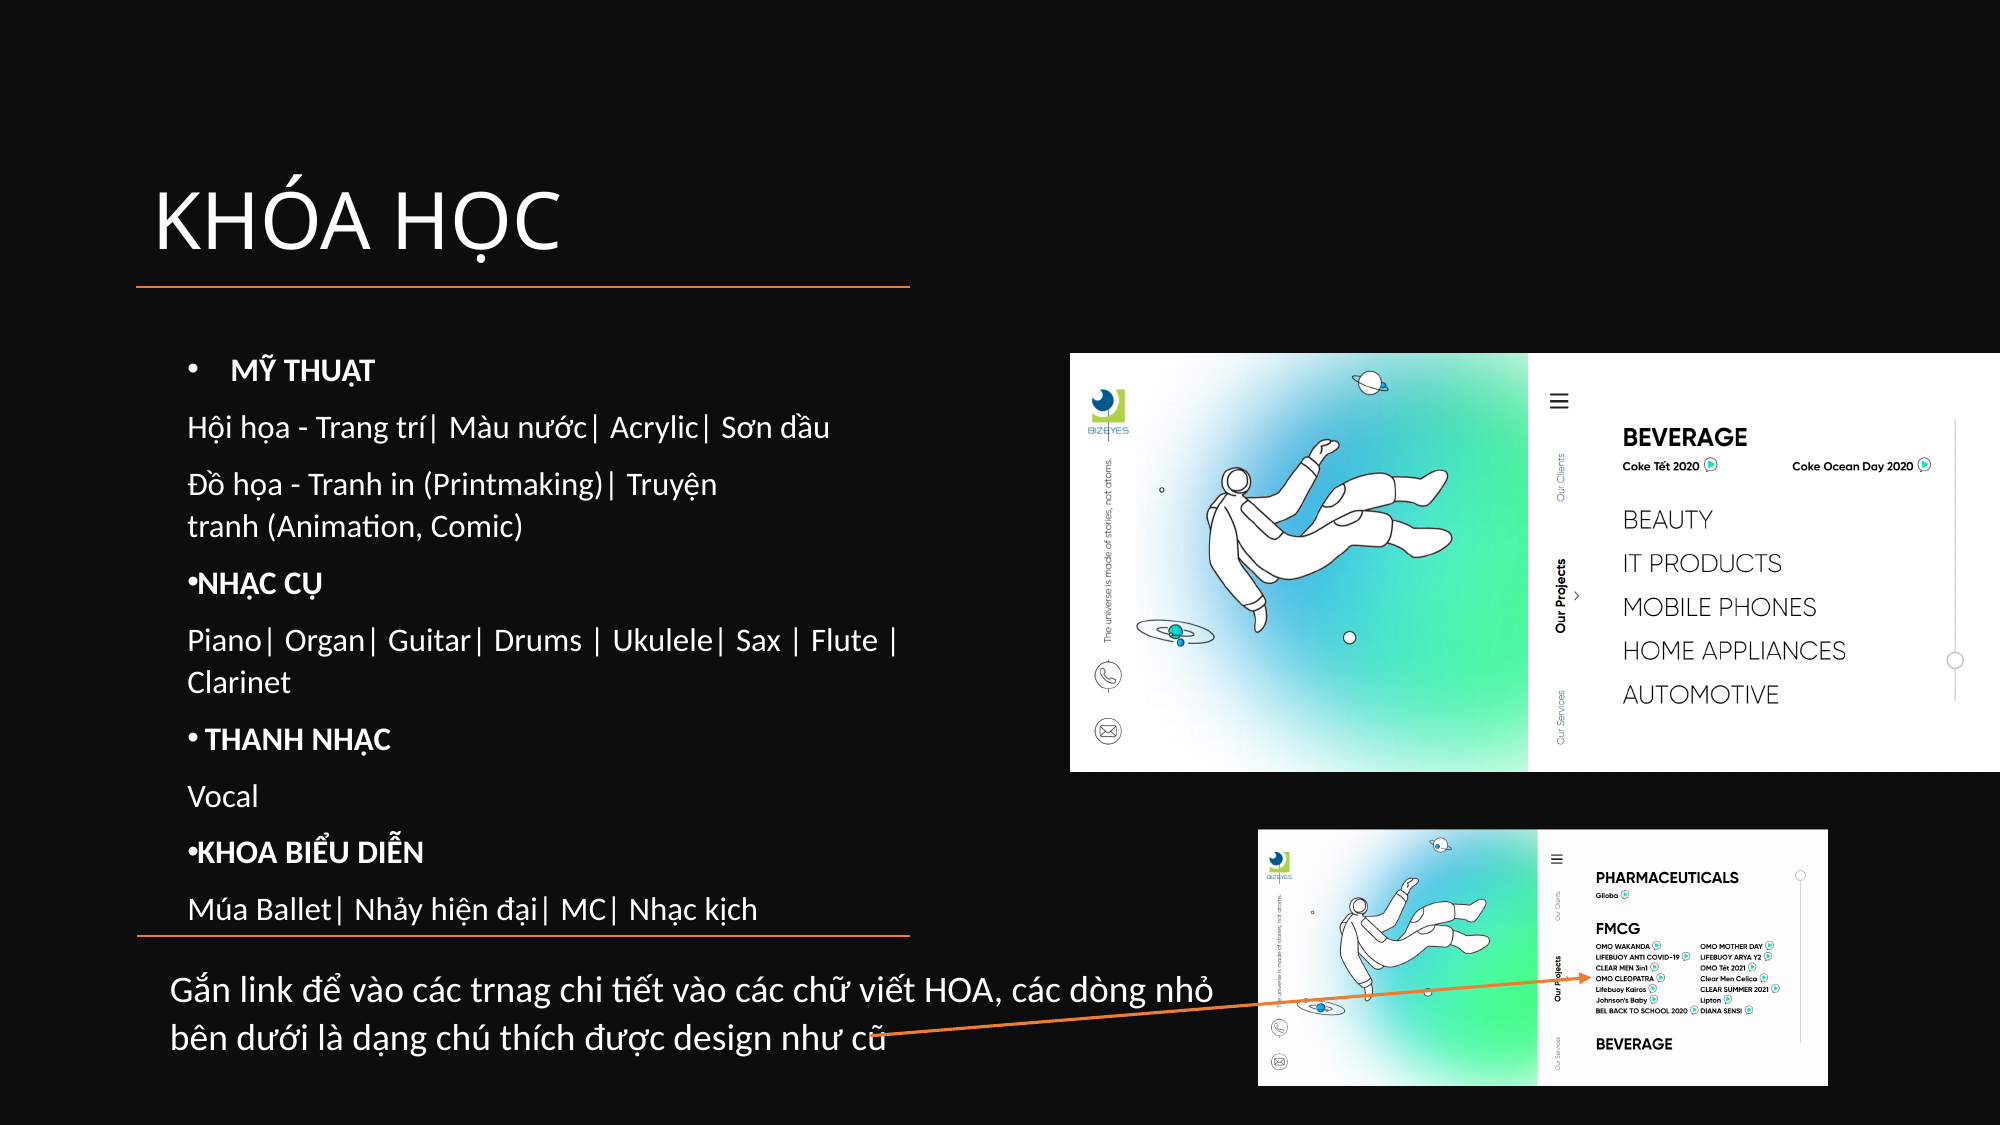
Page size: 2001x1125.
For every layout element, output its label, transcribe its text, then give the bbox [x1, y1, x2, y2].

text_box MỸ THUẬT Hội họa - Trang trí| Màu nước| Acrylic| Sơn dầu Đồ họa - Tranh in (Printmaking)| Truyện tranh (Animation, Comic) NHẠC CỤ Piano| Organ| Guitar| Drums | Ukulele| Sax | Flute | Clarinet THANH NHẠC Vocal KHOA BIỂU DIỄN Múa Ballet| Nhảy hiện đại| MC| Nhạc kịch [172, 338, 925, 937]
picture [1258, 829, 1828, 1086]
list Gắn link để vào các trnag chi tiết vào các chữ viết HOA, các dòng nhỏ bên dưới là dạng chú thích được design như cũ [154, 954, 1243, 1110]
text_box [0, 0, 2000, 1125]
title KHÓA HỌC [137, 73, 910, 275]
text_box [870, 977, 1592, 1036]
picture [1070, 353, 2000, 772]
